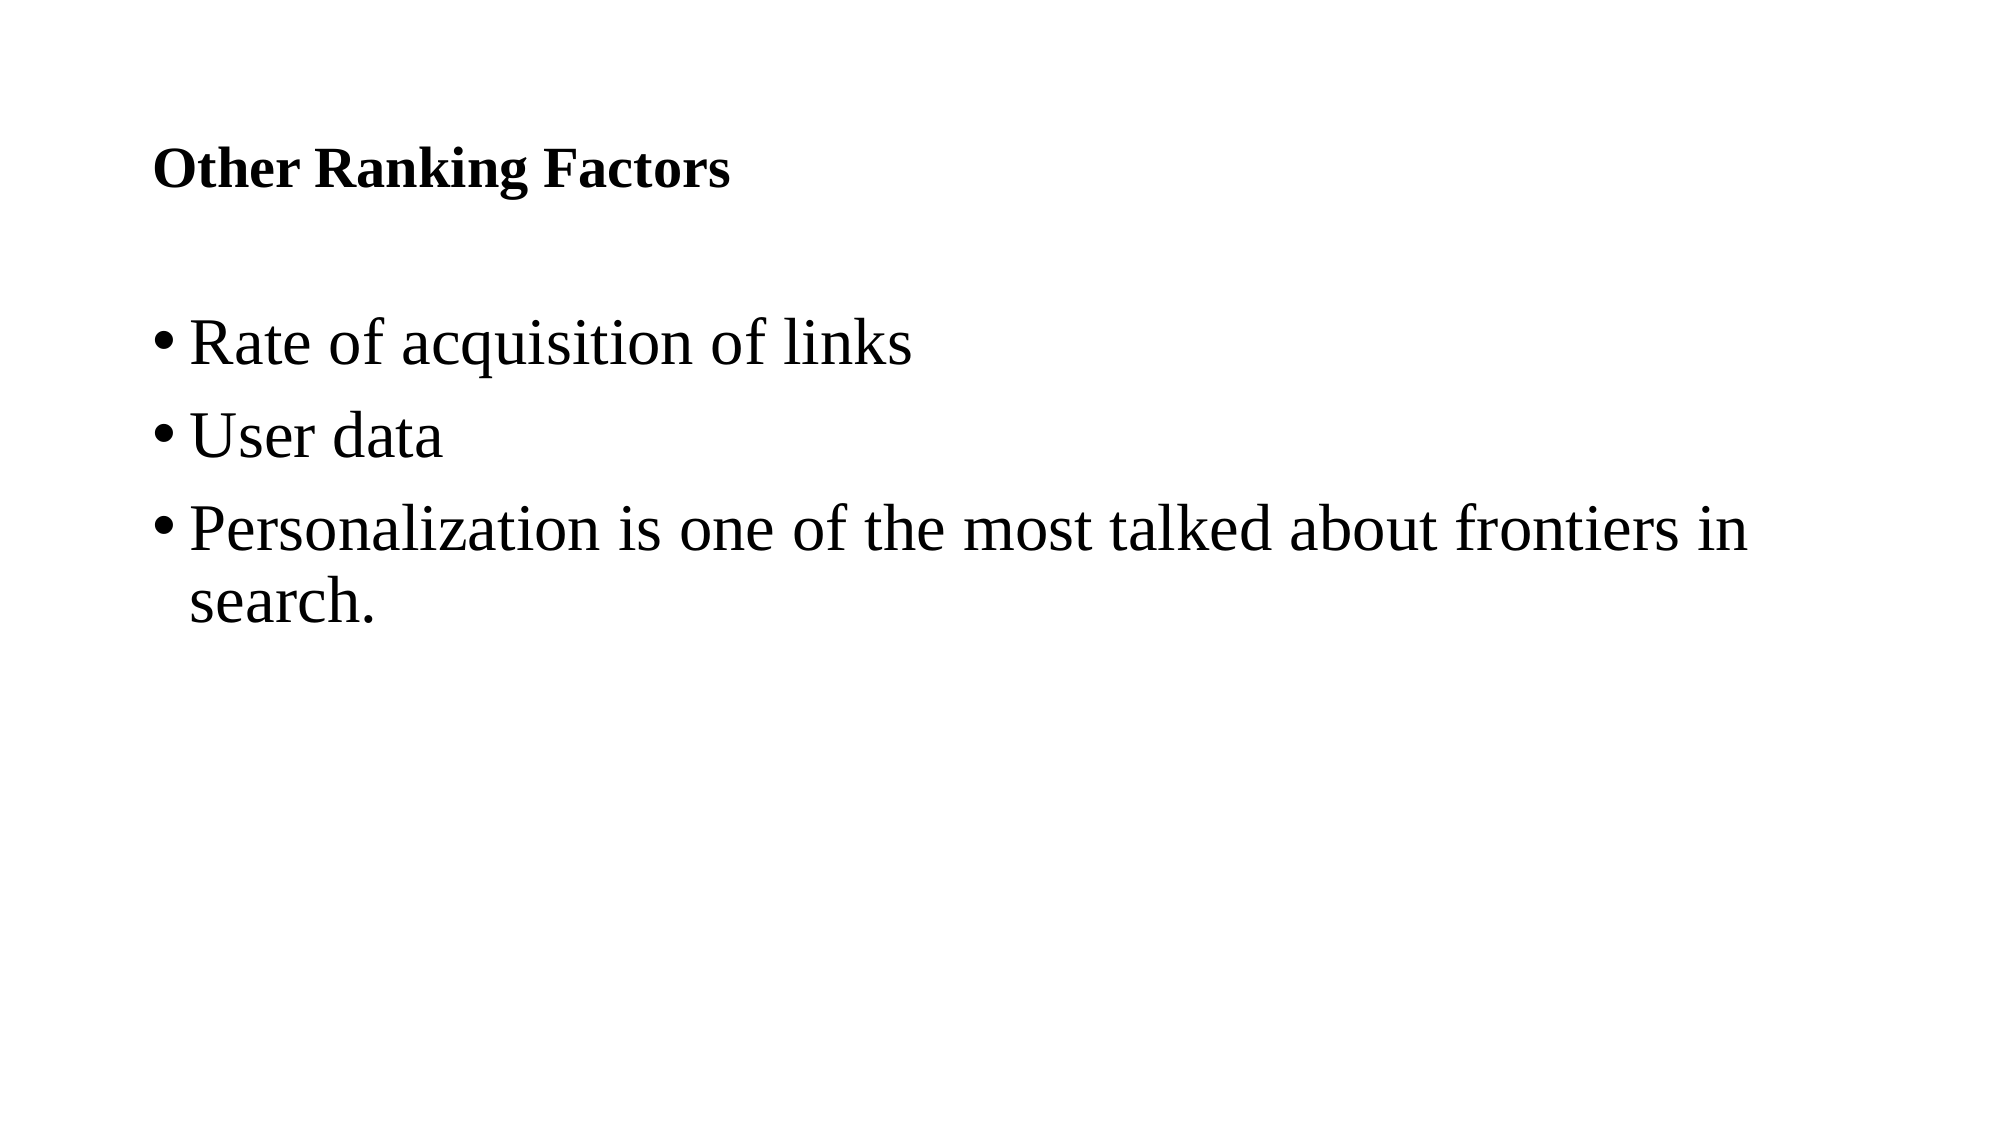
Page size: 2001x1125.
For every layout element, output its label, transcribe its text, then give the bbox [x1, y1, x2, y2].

title Other Ranking Factors [137, 59, 1863, 278]
list Rate of acquisition of links User data Personalization is one of the most talked about frontiers in search. [137, 299, 1863, 1014]
